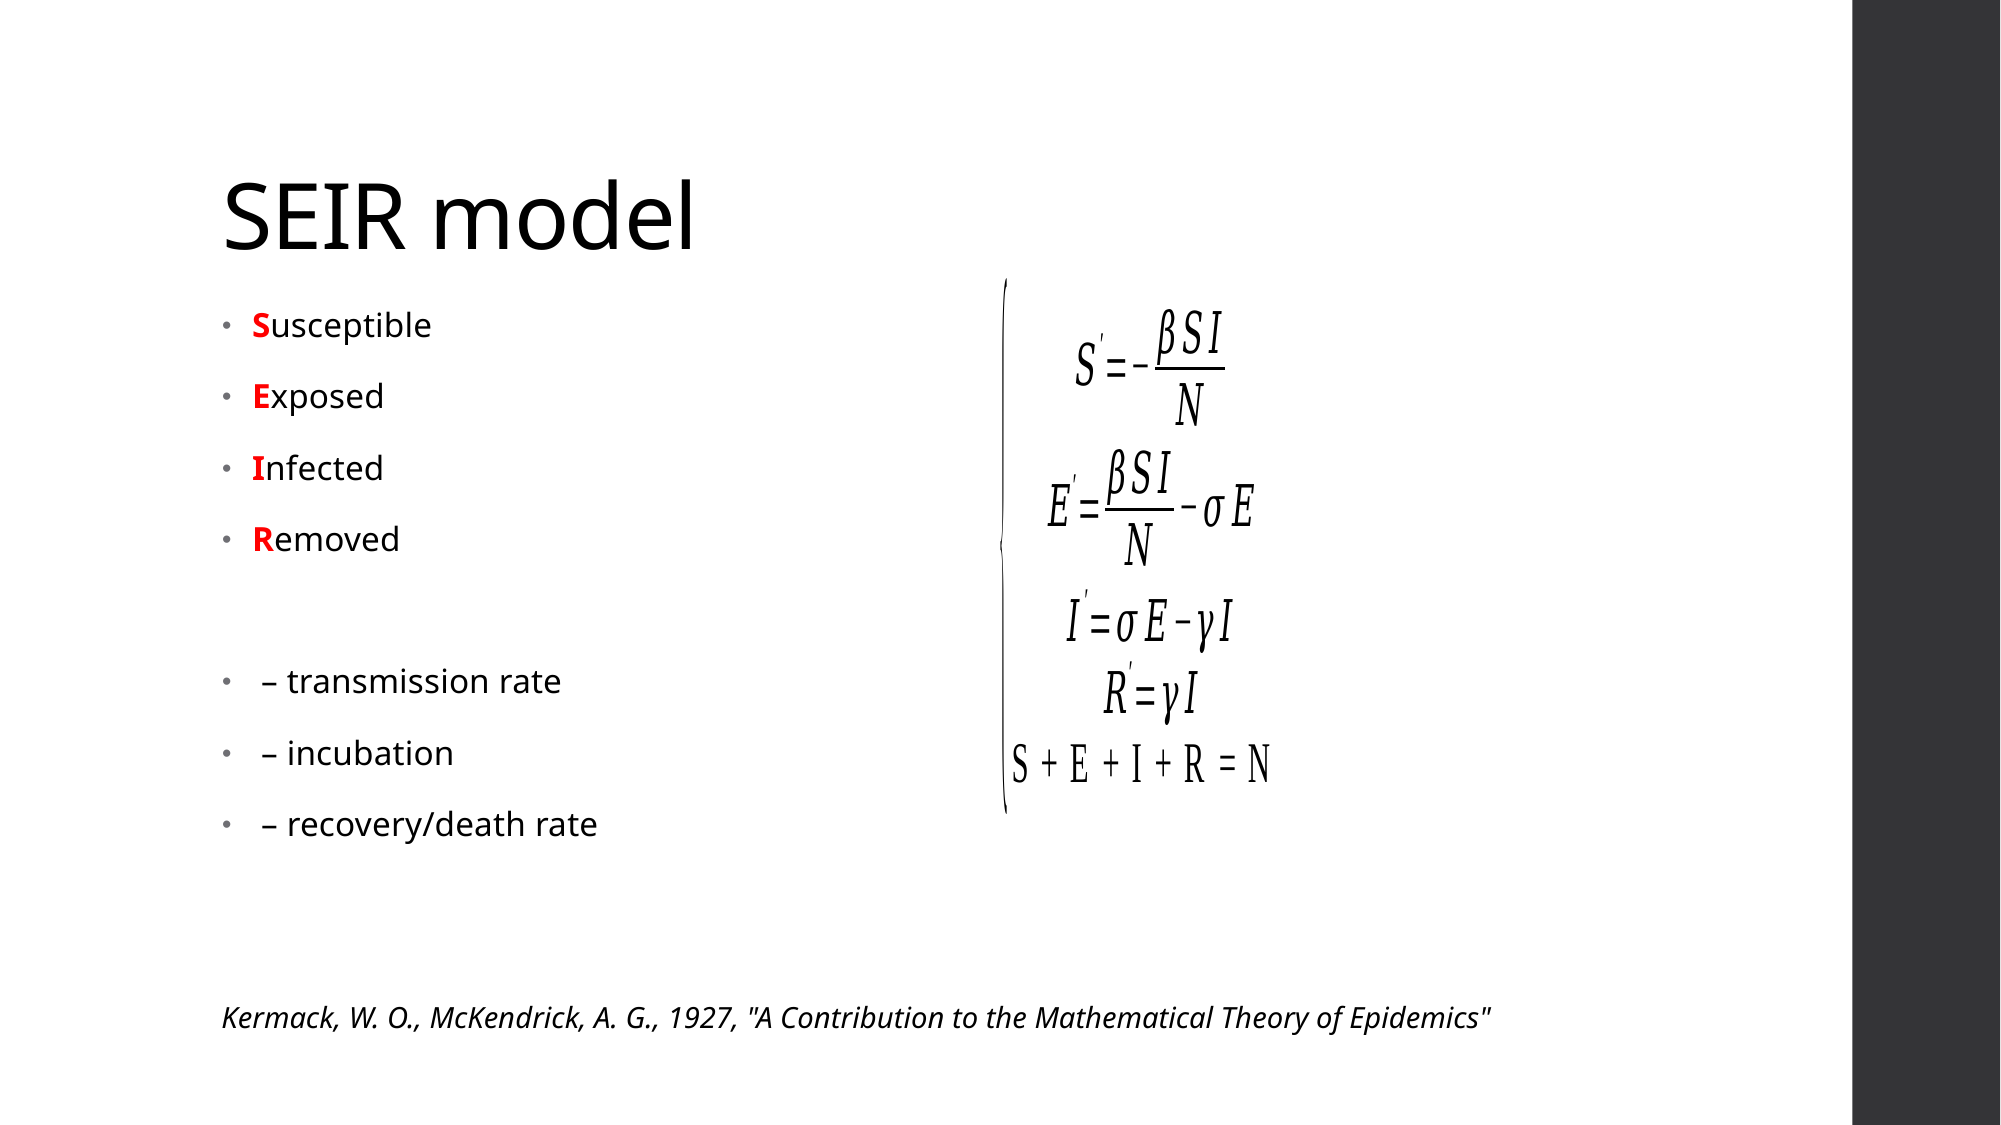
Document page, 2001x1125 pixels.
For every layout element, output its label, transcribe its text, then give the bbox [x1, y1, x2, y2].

title SEIR model [206, 60, 1797, 278]
text_box Kermack, W. O., McKendrick, A. G., 1927, "A Contribution to the Mathematical Theory of Epidemics" [206, 991, 1698, 1042]
